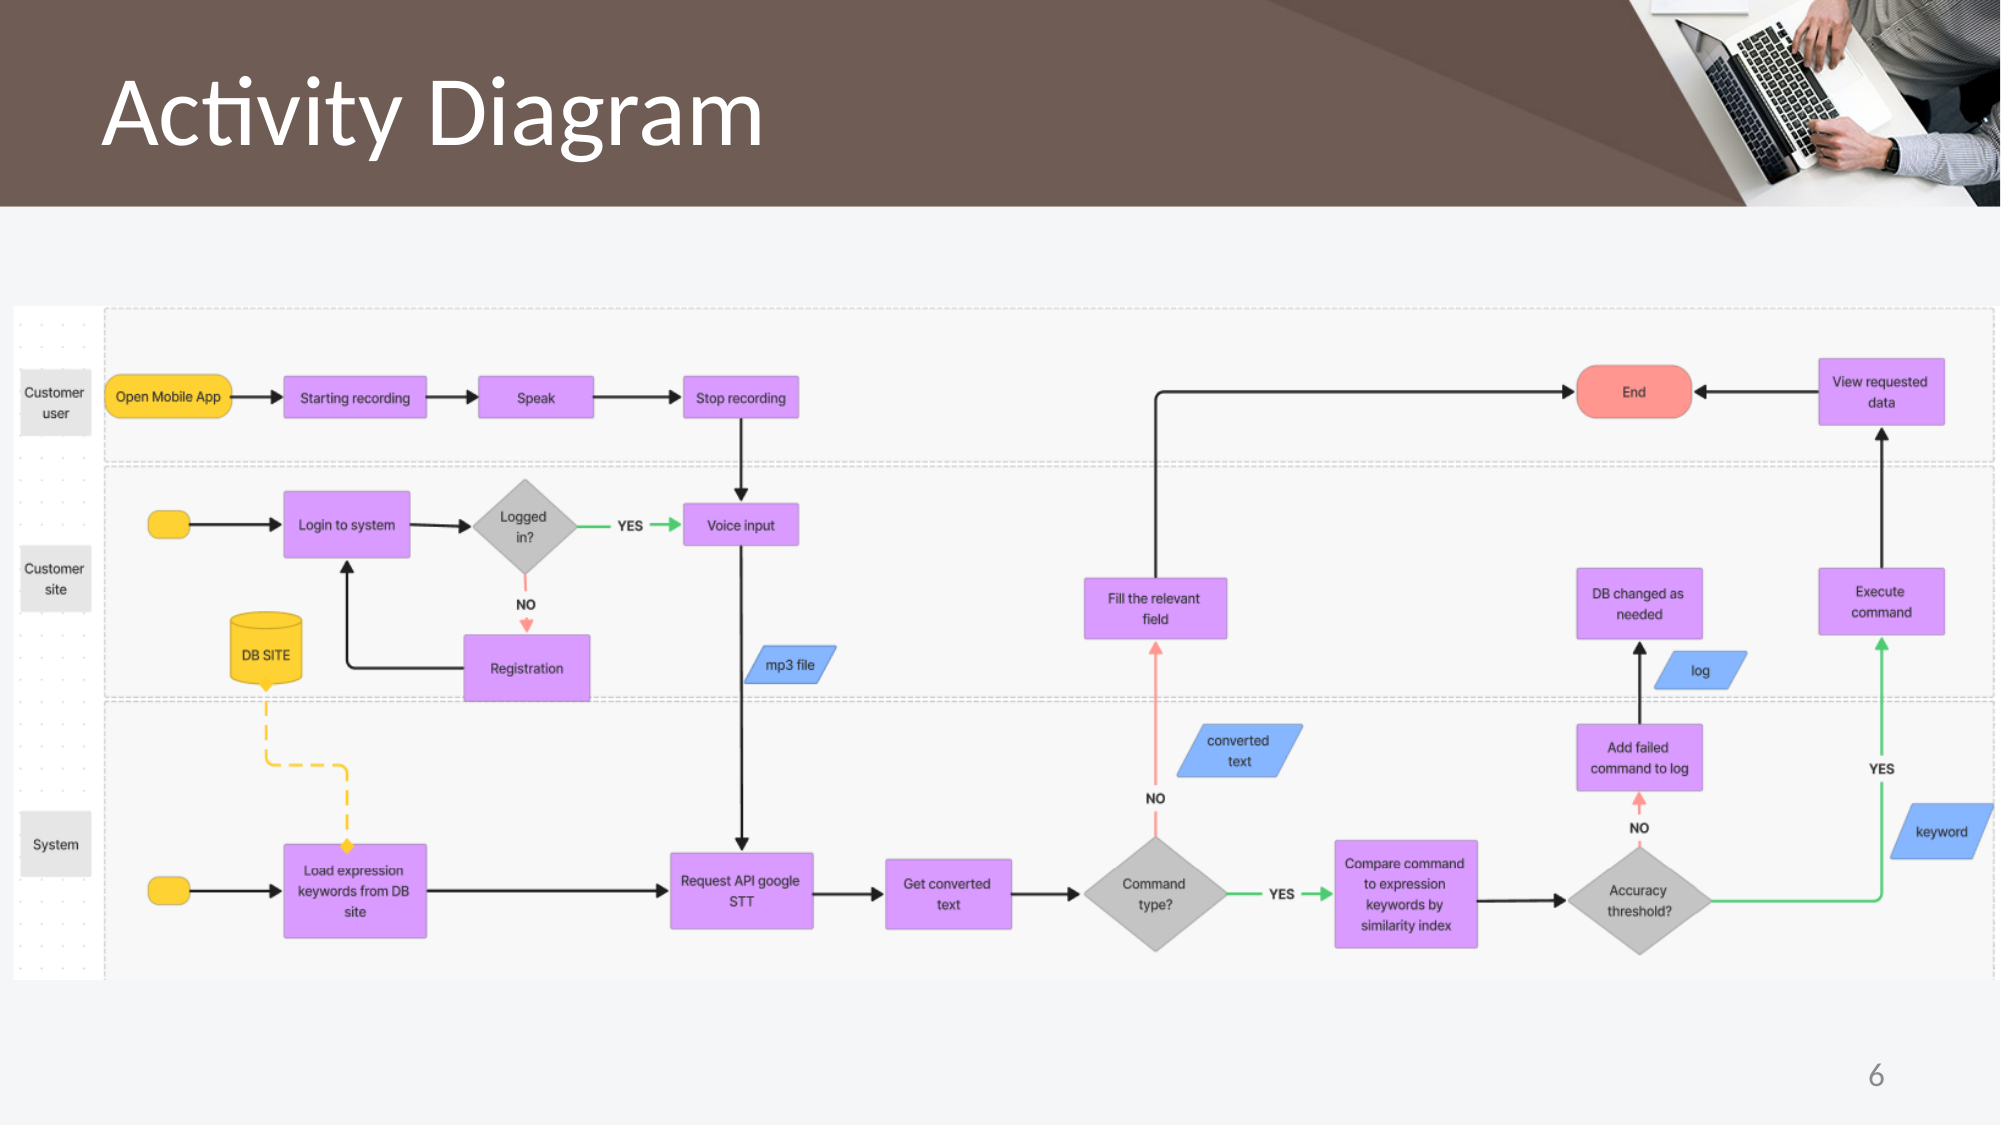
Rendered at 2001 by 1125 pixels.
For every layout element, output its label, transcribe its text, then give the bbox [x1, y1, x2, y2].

picture [0, 0, 2001, 1125]
title Activity Diagram [86, 22, 1914, 190]
slide_number 6 [1433, 1042, 1900, 1103]
